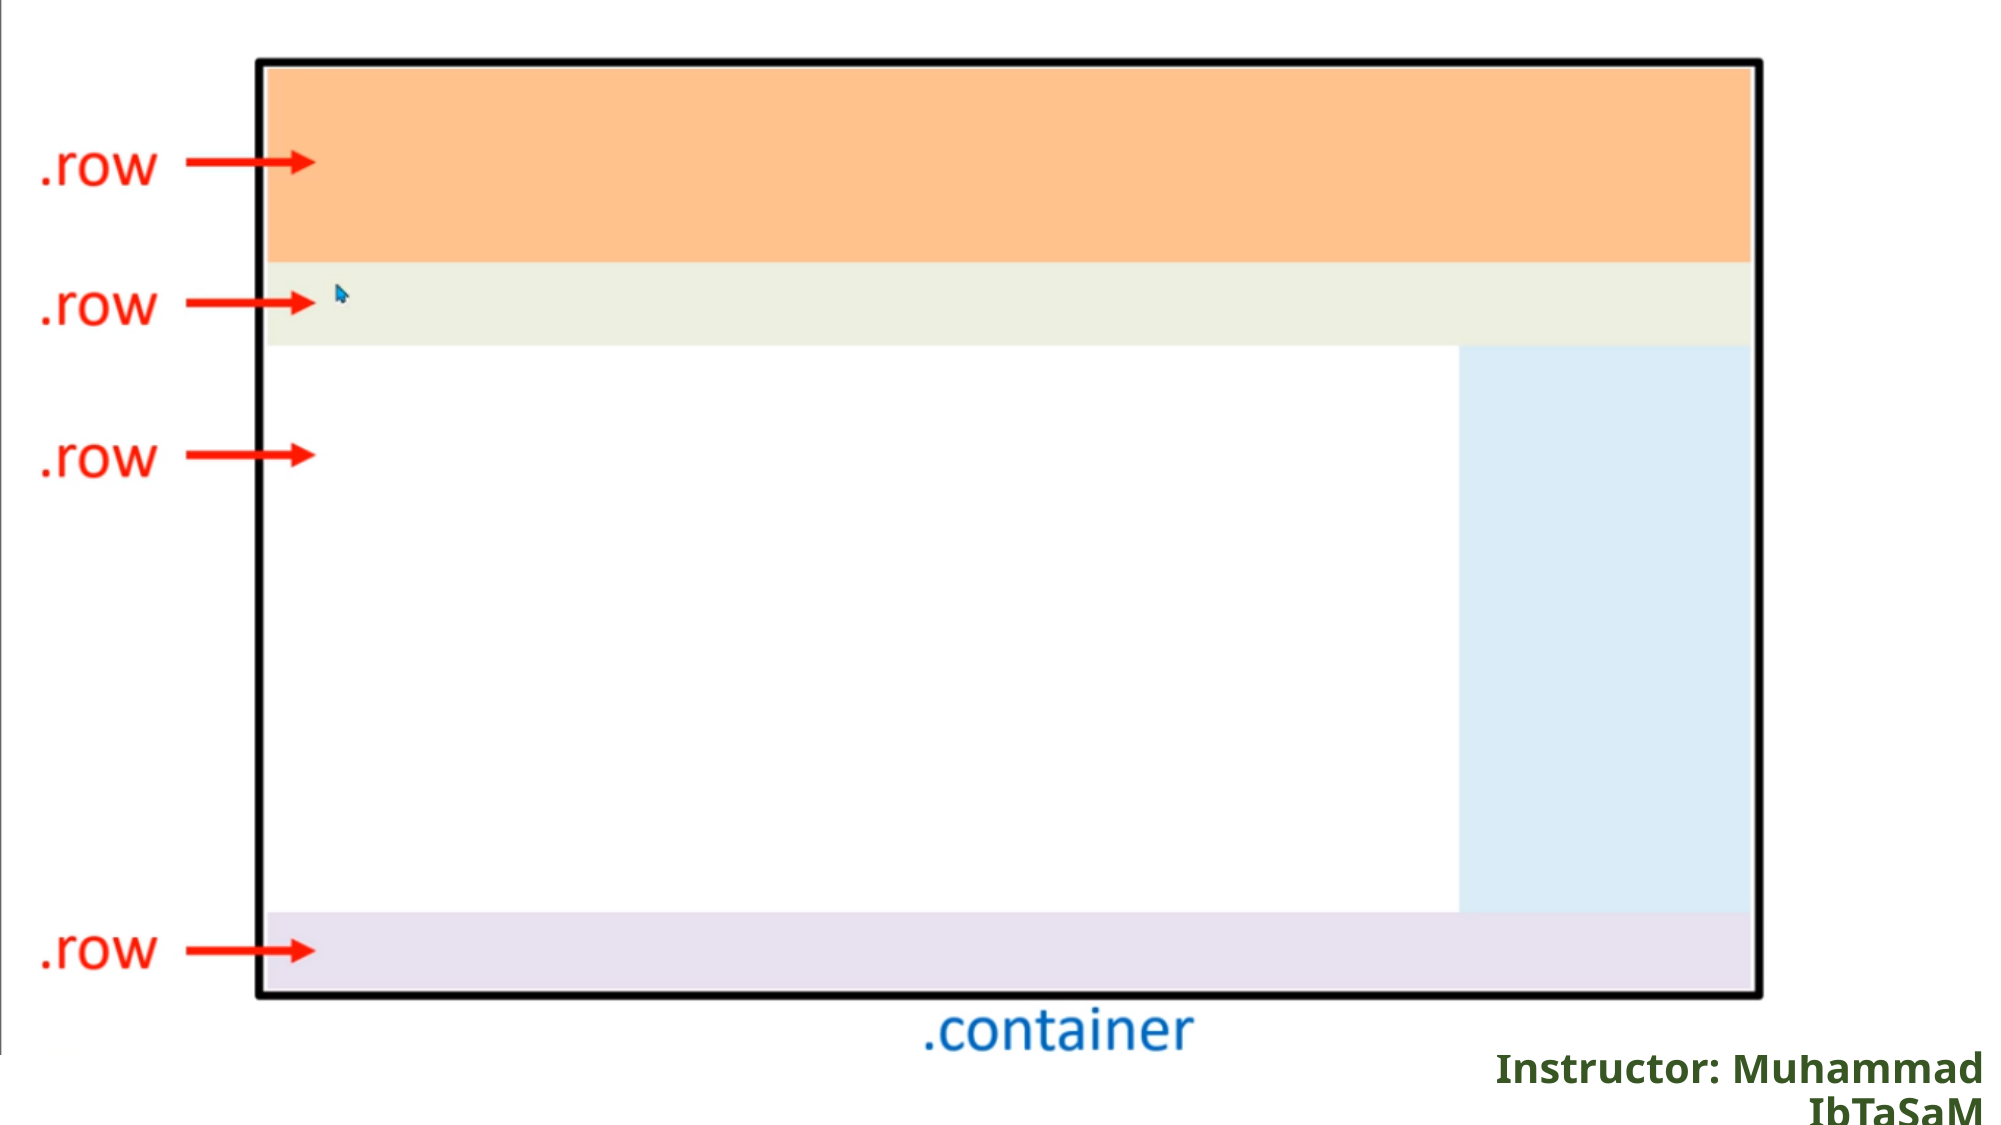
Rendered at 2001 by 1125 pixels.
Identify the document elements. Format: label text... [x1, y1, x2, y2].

picture [0, 0, 1874, 1055]
title Instructor: Muhammad IbTaSaM [1351, 1059, 2000, 1125]
